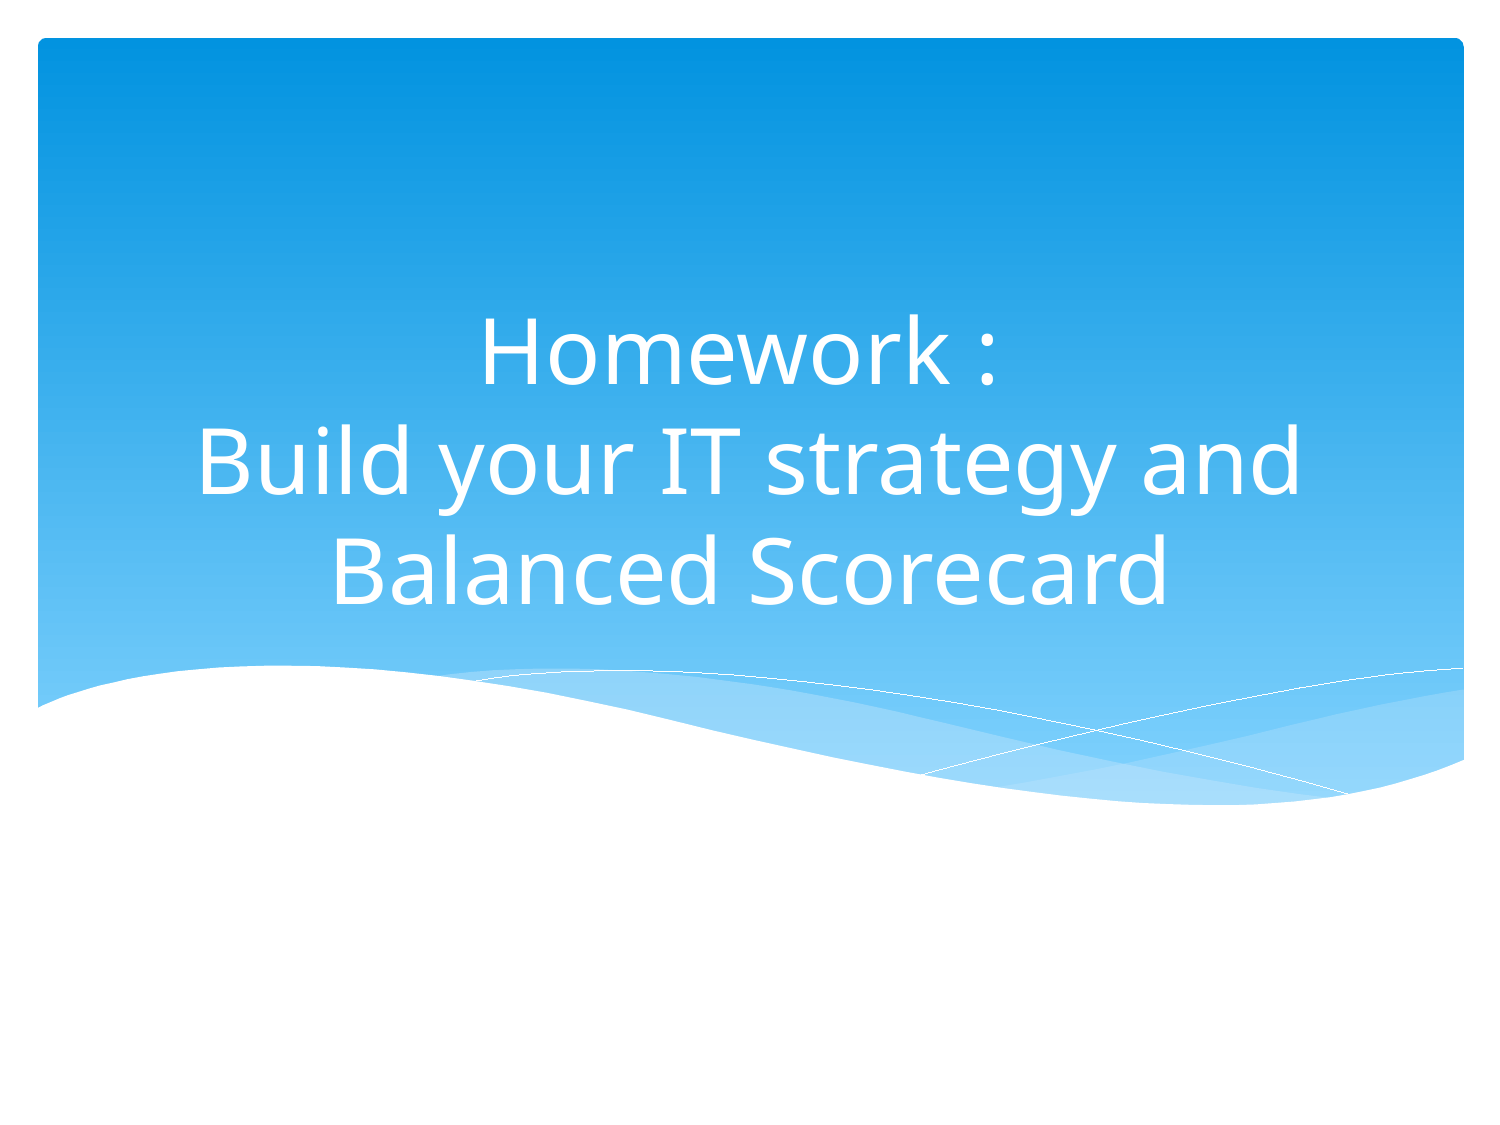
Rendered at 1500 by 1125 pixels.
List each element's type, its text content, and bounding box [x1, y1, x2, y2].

title Homework : Build your IT strategy and Balanced Scorecard [113, 285, 1389, 655]
